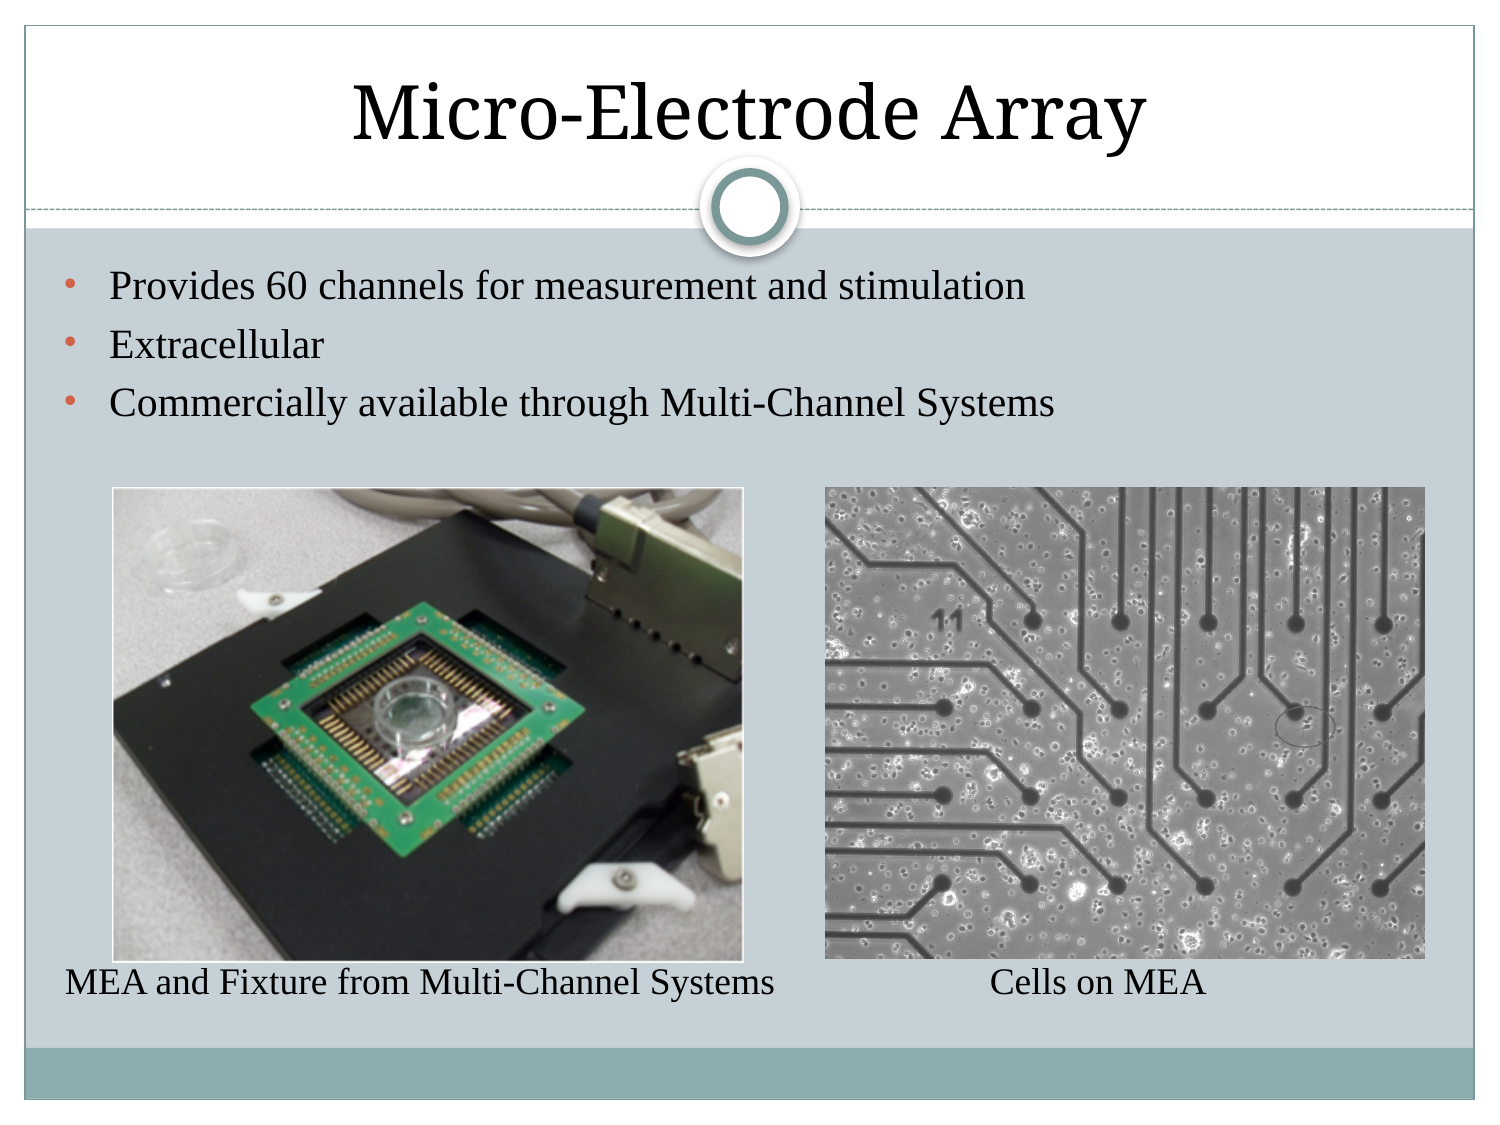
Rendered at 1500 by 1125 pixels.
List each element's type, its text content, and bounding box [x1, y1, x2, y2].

text_box Cells on MEA [974, 970, 1350, 1010]
picture [112, 487, 745, 963]
list Provides 60 channels for measurement and stimulation Extracellular Commercially available through Multi-Channel Systems [49, 250, 1445, 1001]
picture [824, 487, 1426, 960]
text_box MEA and Fixture from Multi-Channel Systems [49, 949, 813, 1010]
title Micro-Electrode Array [49, 37, 1450, 162]
